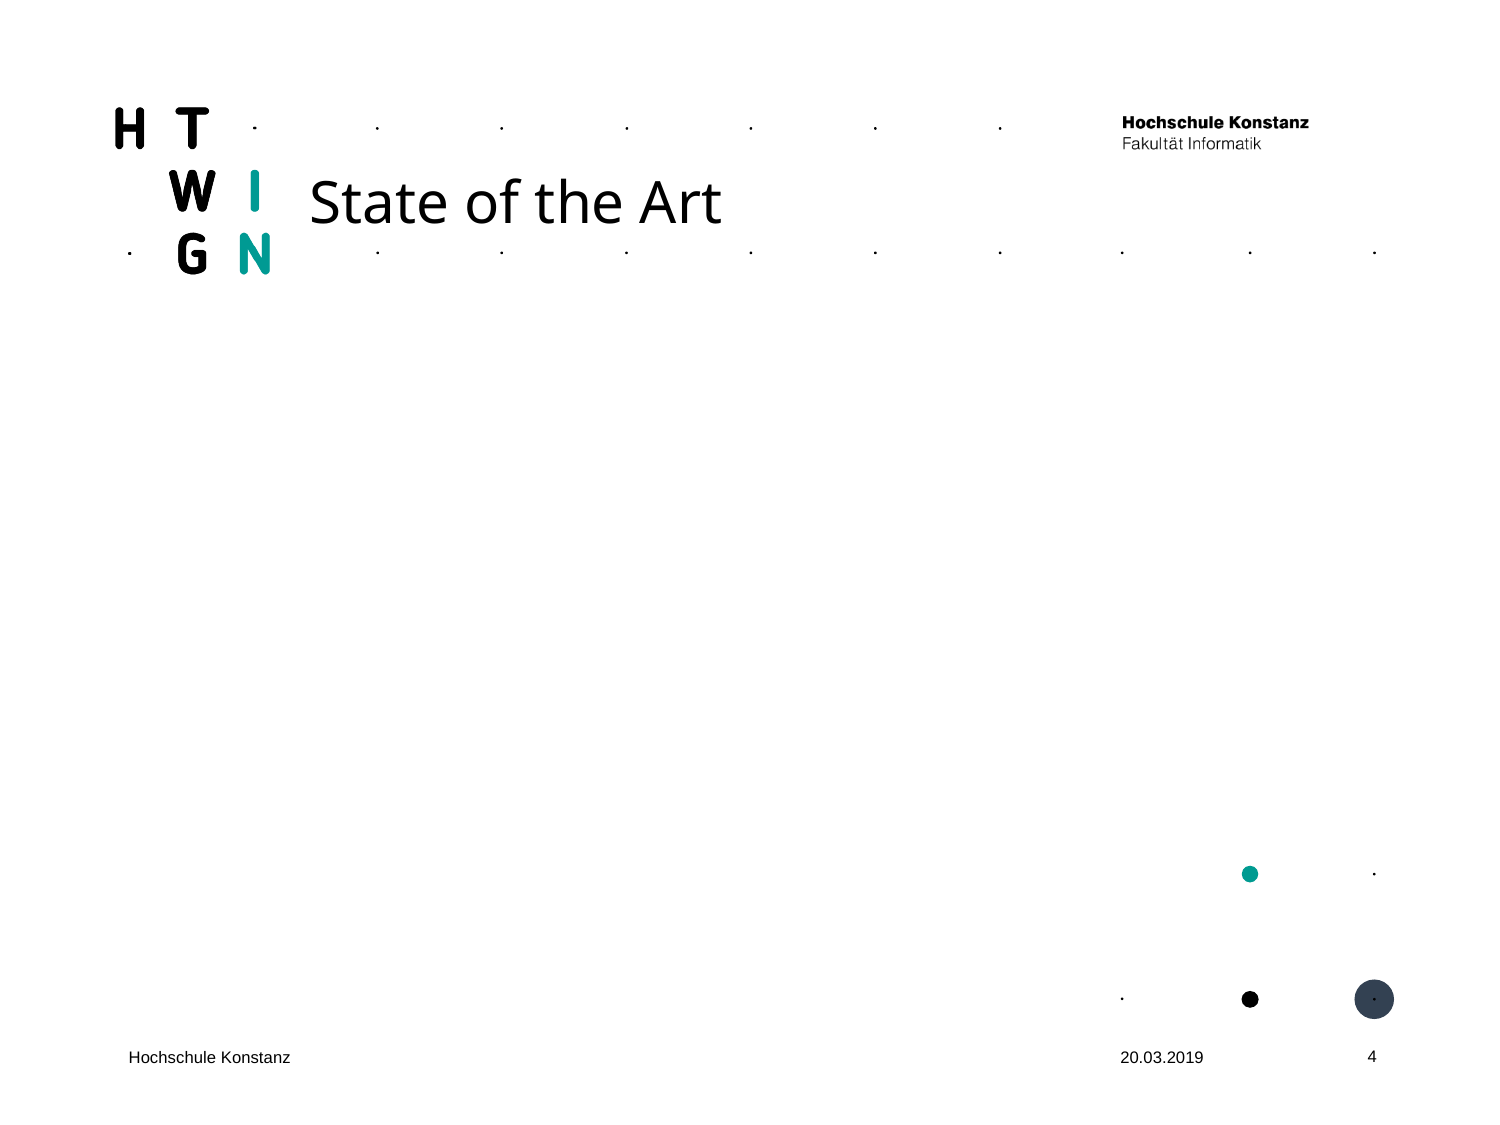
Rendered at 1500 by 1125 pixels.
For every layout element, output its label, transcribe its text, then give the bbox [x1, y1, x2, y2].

picture [67, 65, 317, 316]
list State of the Art [295, 158, 1312, 257]
picture [1060, 65, 1500, 317]
